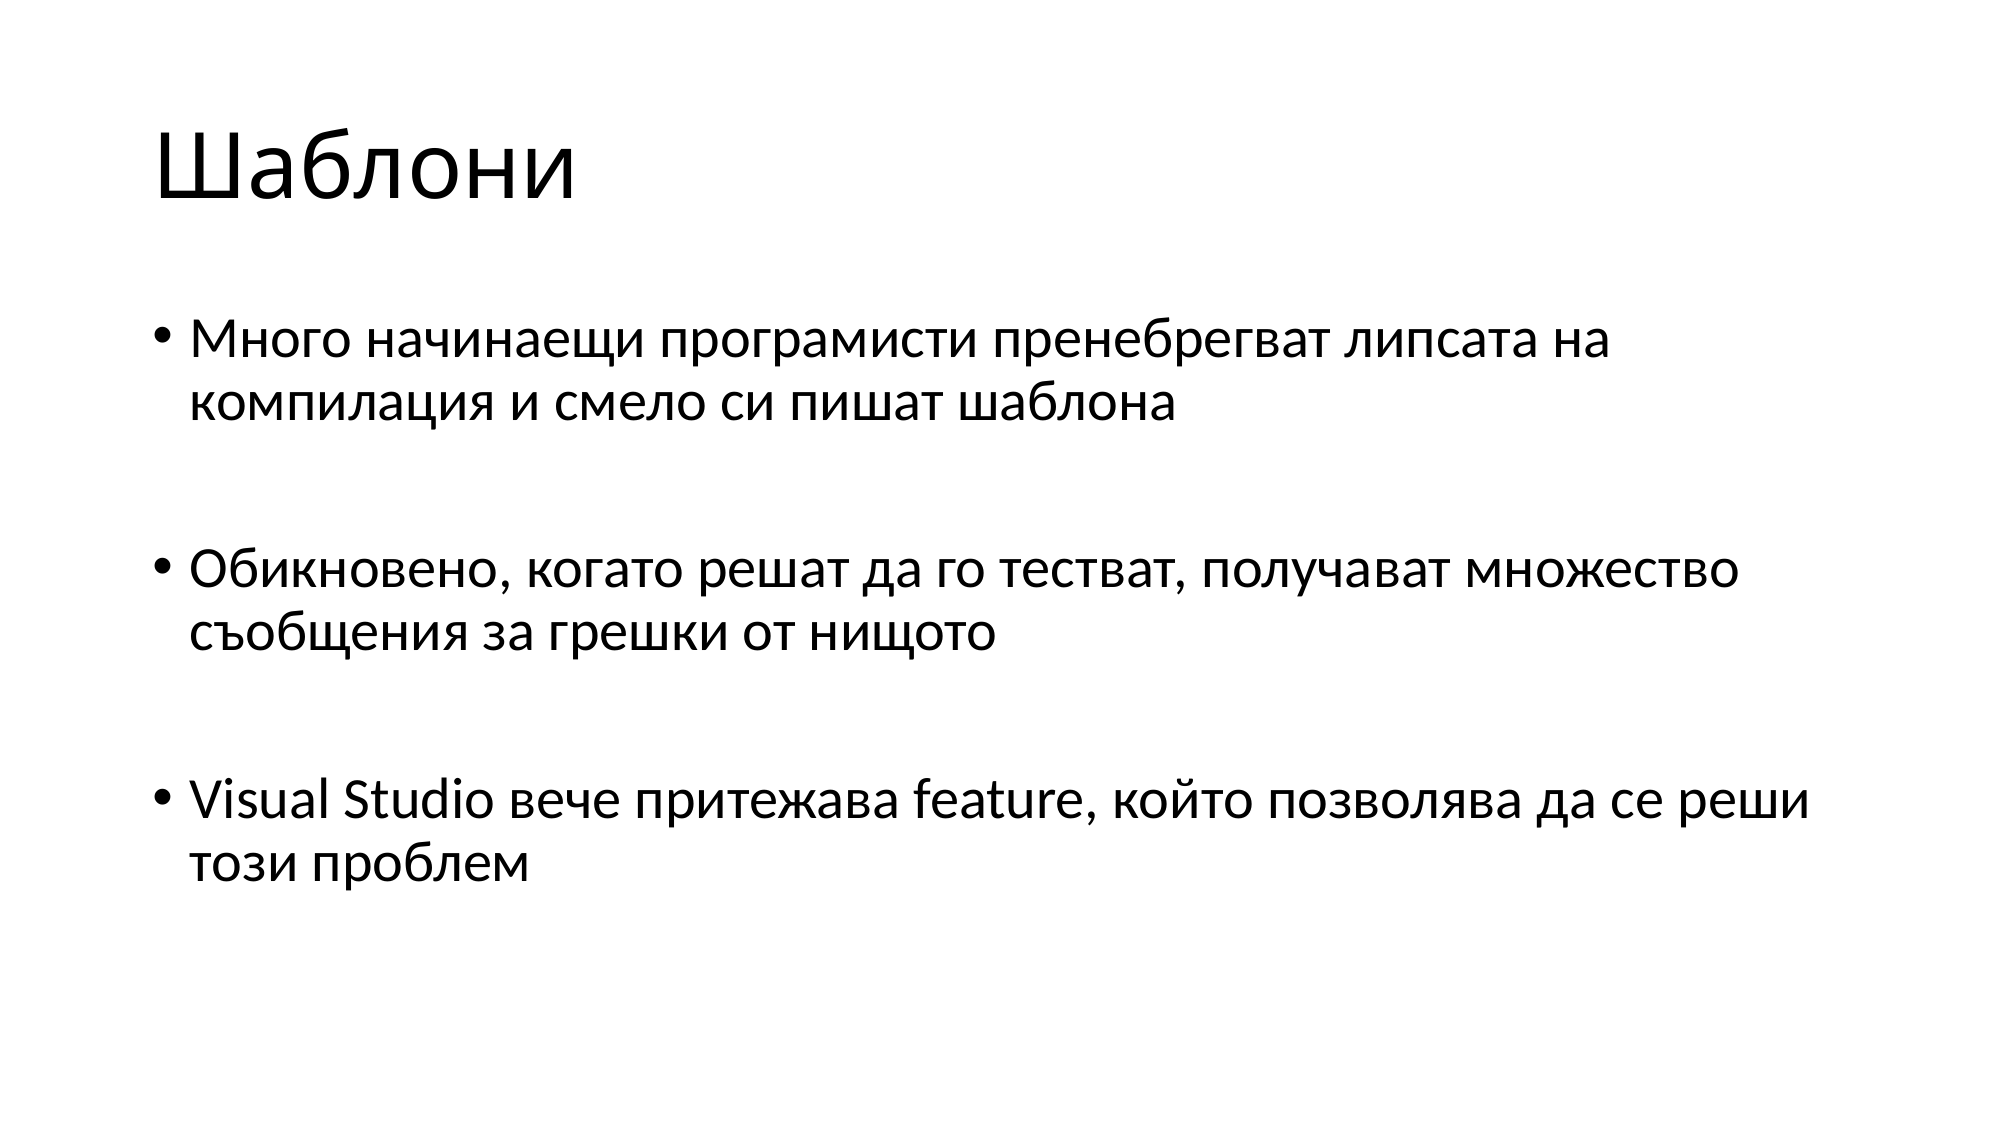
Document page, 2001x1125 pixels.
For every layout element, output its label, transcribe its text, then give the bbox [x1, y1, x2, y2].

title Шаблони [137, 59, 1863, 278]
list Много начинаещи програмисти пренебрегват липсата на компилация и смело си пишат шаблона Обикновено, когато решат да го тестват, получават множество съобщения за грешки от нищото Visual Studio вече притежава feature, който позволява да се реши този проблем [137, 299, 1863, 1014]
